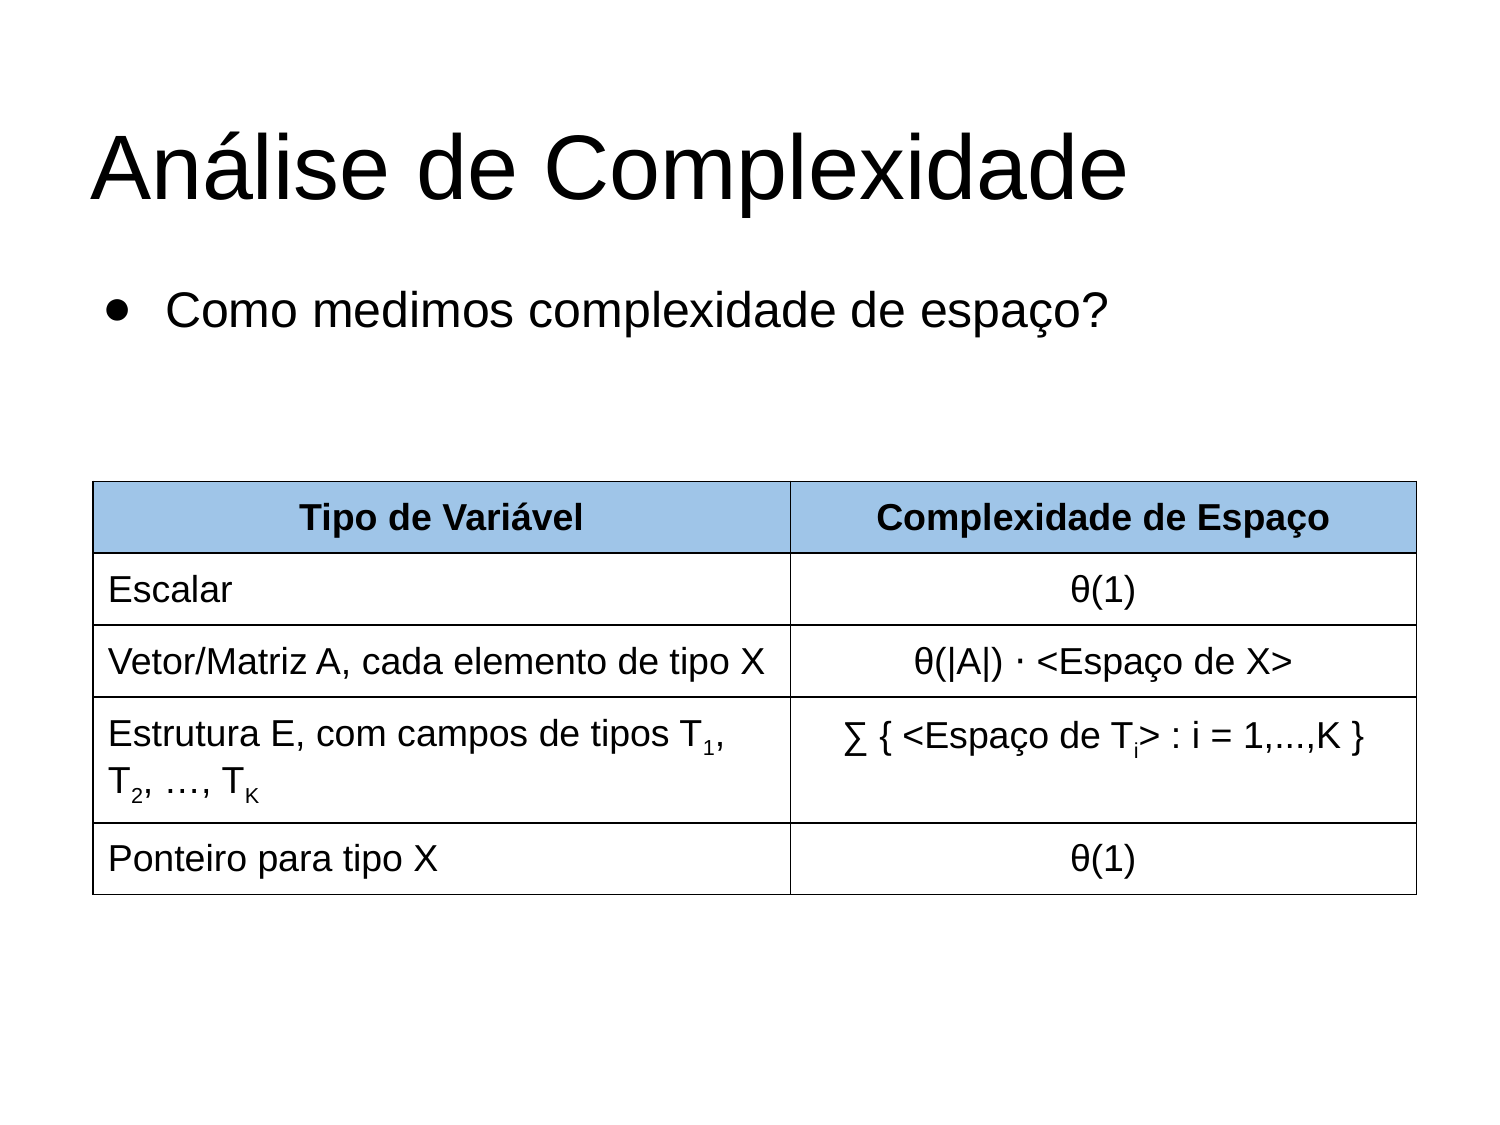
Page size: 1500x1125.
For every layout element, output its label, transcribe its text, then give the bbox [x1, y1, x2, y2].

table_cell Escalar [94, 554, 790, 624]
table_header Complexidade de Espaço [791, 482, 1416, 552]
table_cell Estrutura E, com campos de tipos T1, T2, …, TK [94, 698, 790, 822]
table_cell θ(|A|) ⋅ <Espaço de X> [791, 626, 1416, 696]
table_cell θ(1) [791, 824, 1416, 894]
title Análise de Complexidade [75, 45, 1425, 233]
table_cell ∑ { <Espaço de Ti> : i = 1,...,K } [791, 698, 1416, 822]
table_cell θ(1) [791, 554, 1416, 624]
table_header Tipo de Variável [94, 482, 790, 552]
table_cell Vetor/Matriz A, cada elemento de tipo X [94, 626, 790, 696]
table_cell Ponteiro para tipo X [94, 824, 790, 894]
list Como medimos complexidade de espaço? [75, 262, 1425, 1078]
